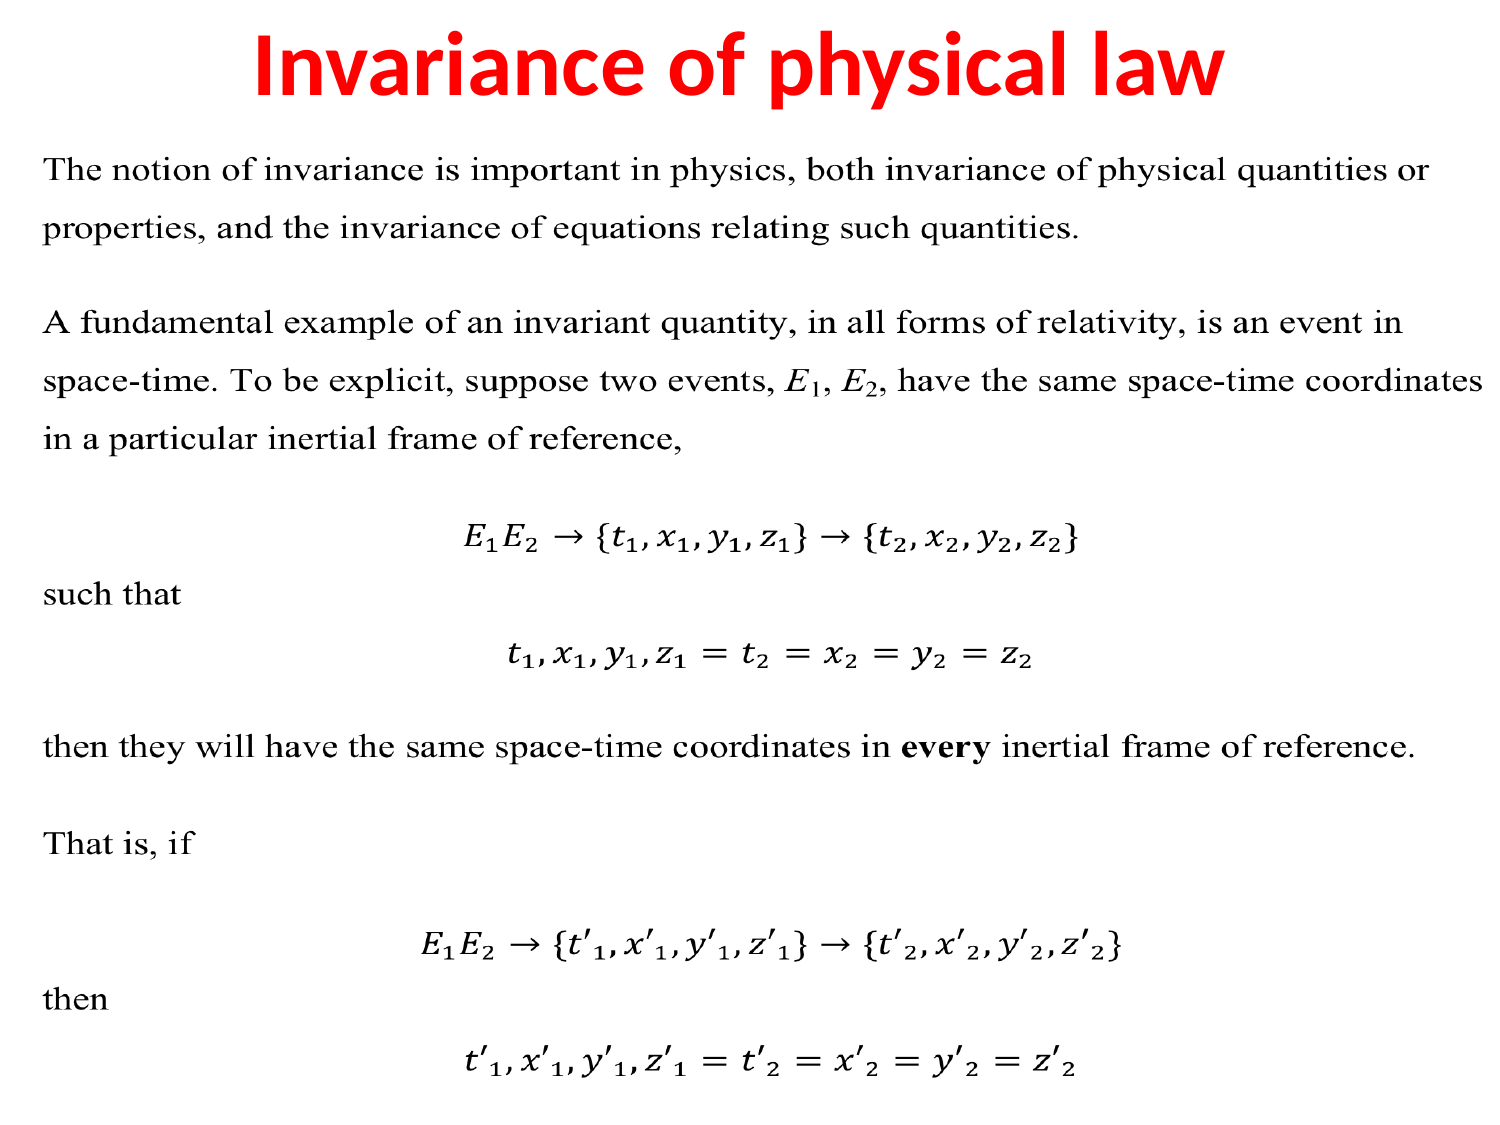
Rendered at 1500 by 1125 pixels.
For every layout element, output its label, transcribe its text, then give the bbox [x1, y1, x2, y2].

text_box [42, 152, 1500, 1098]
title Invariance of physical law [75, 0, 1425, 151]
